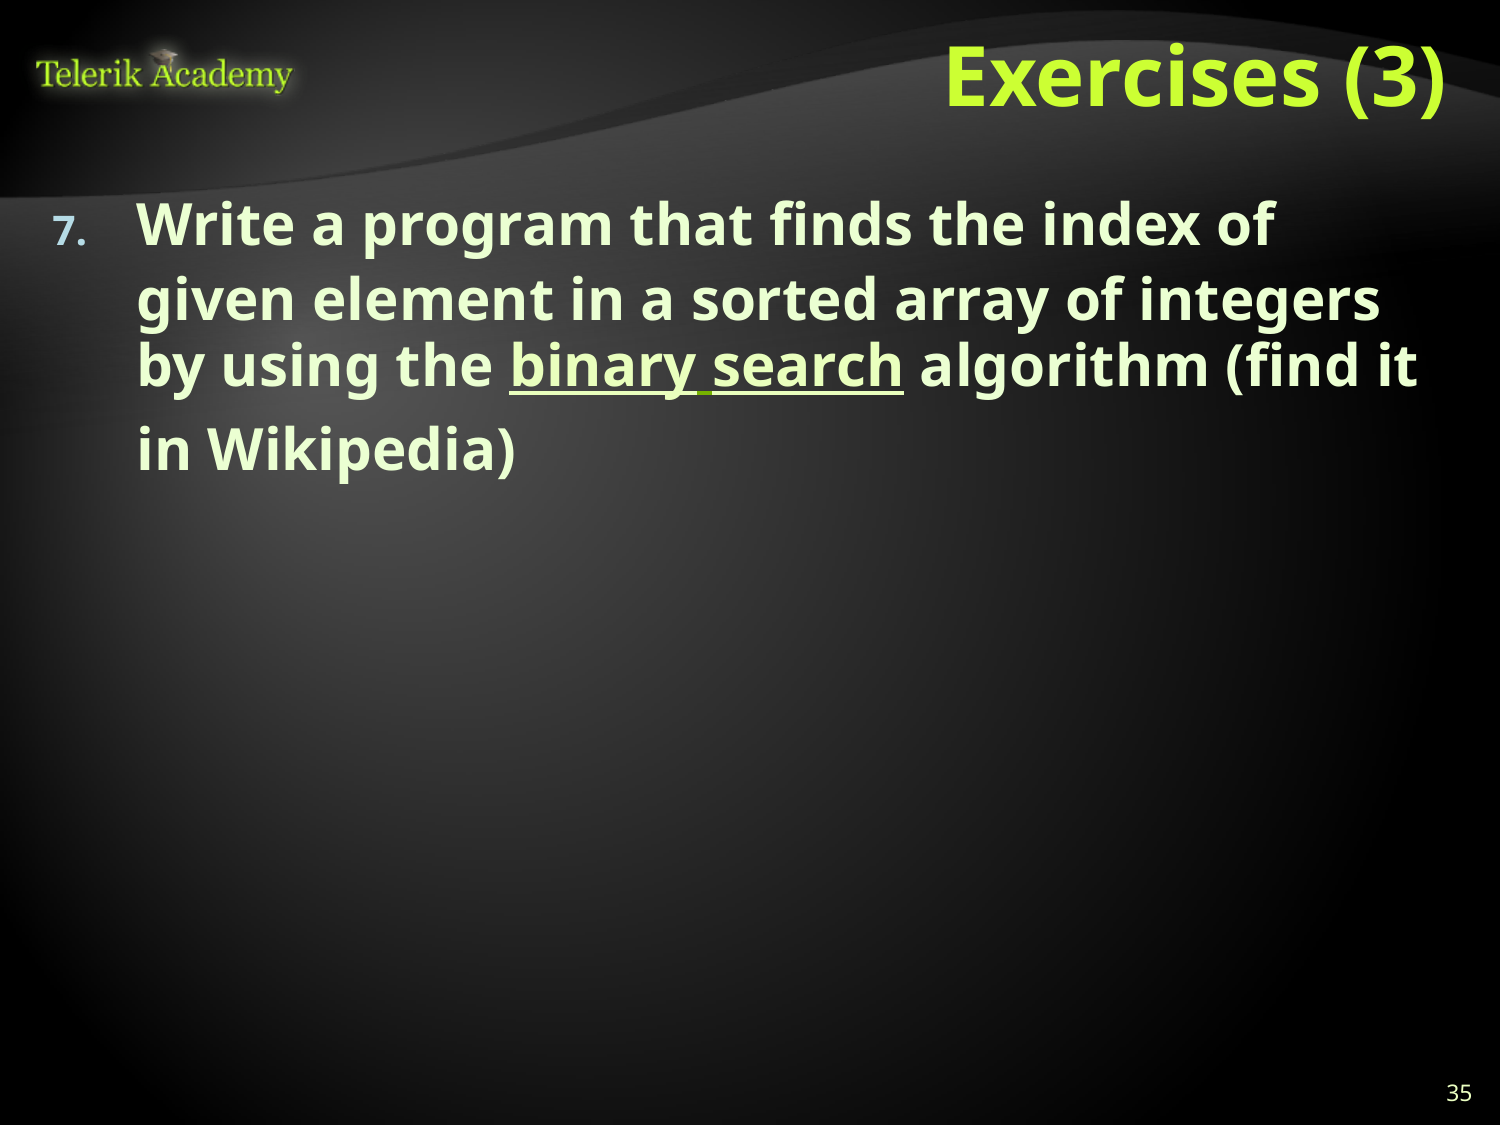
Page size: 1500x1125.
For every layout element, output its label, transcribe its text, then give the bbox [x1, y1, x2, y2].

picture [0, 0, 1500, 1125]
list Write a program that finds the index of given element in a sorted array of integers by using the binary search algorithm (find it in Wikipedia) [37, 174, 1463, 1075]
title Exercises (3) [300, 12, 1463, 150]
slide_number 35 [1412, 1074, 1488, 1113]
